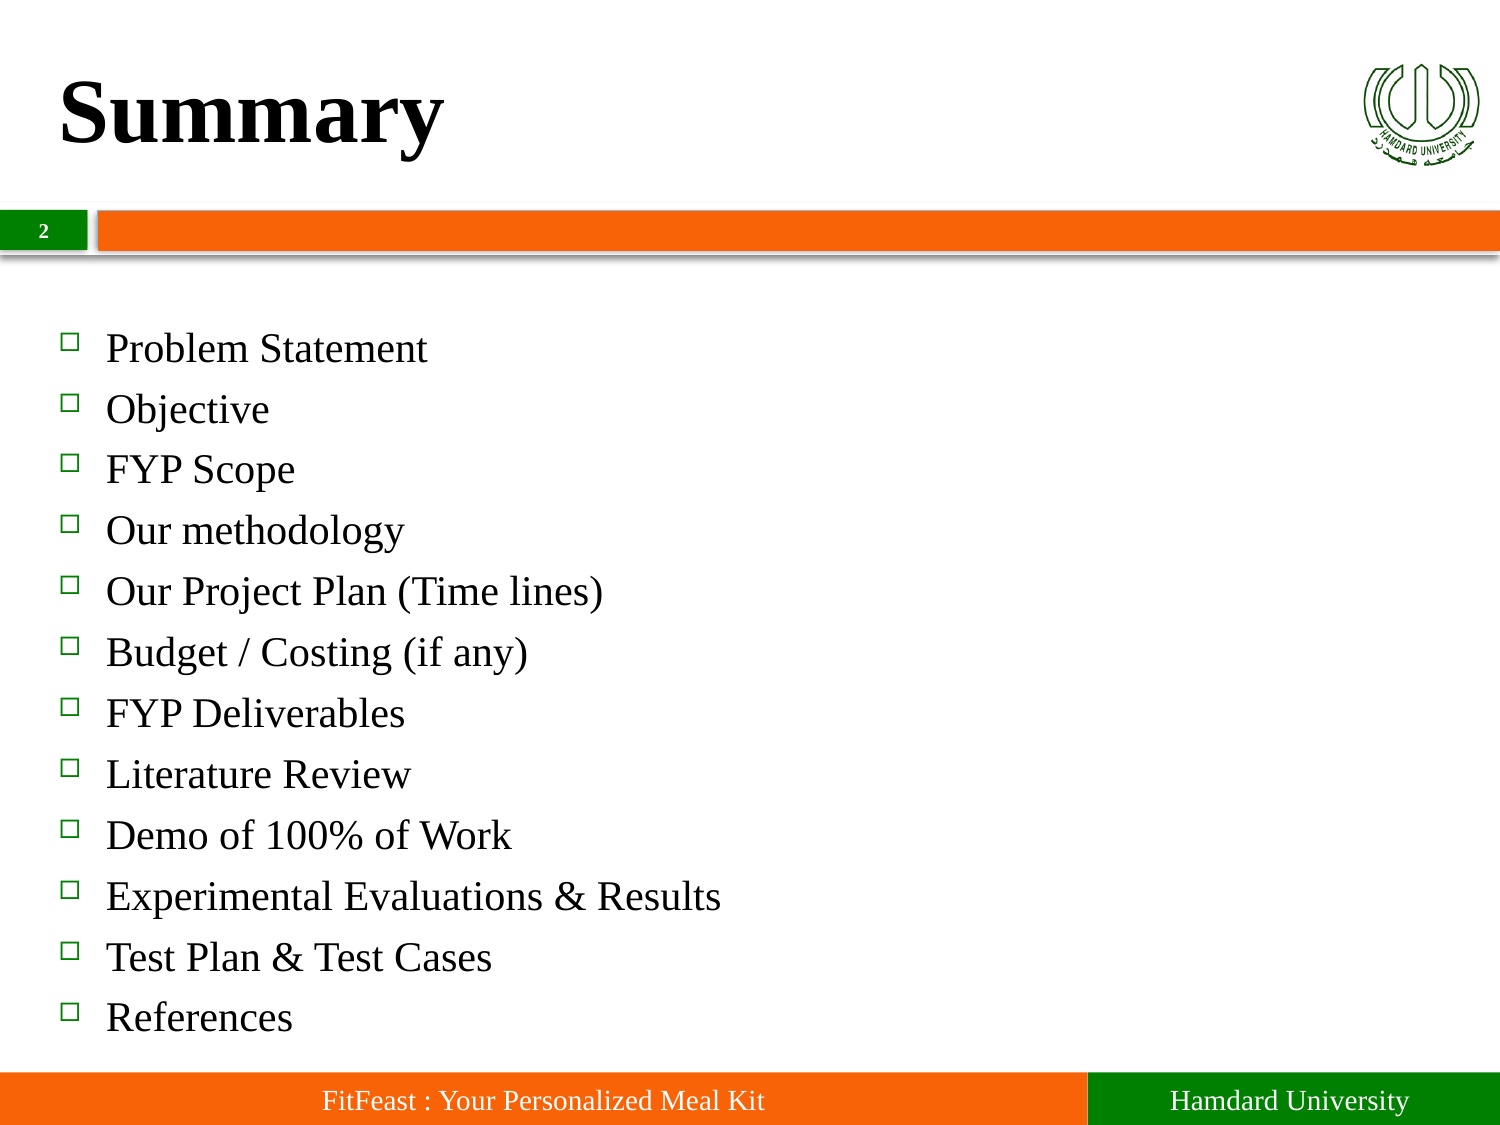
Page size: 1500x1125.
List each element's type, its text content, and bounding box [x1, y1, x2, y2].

title Summary [43, 24, 1294, 188]
list Problem Statement Objective FYP Scope Our methodology Our Project Plan (Time lines) Budget / Costing (if any) FYP Deliverables Literature Review Demo of 100% of Work Experimental Evaluations & Results Test Plan & Test Cases References [43, 312, 1382, 1050]
slide_number 2 [0, 209, 88, 250]
footer FitFeast : Your Personalized Meal Kit [0, 1072, 1088, 1125]
slide_number Hamdard University [1088, 1072, 1500, 1125]
picture [1362, 62, 1483, 168]
